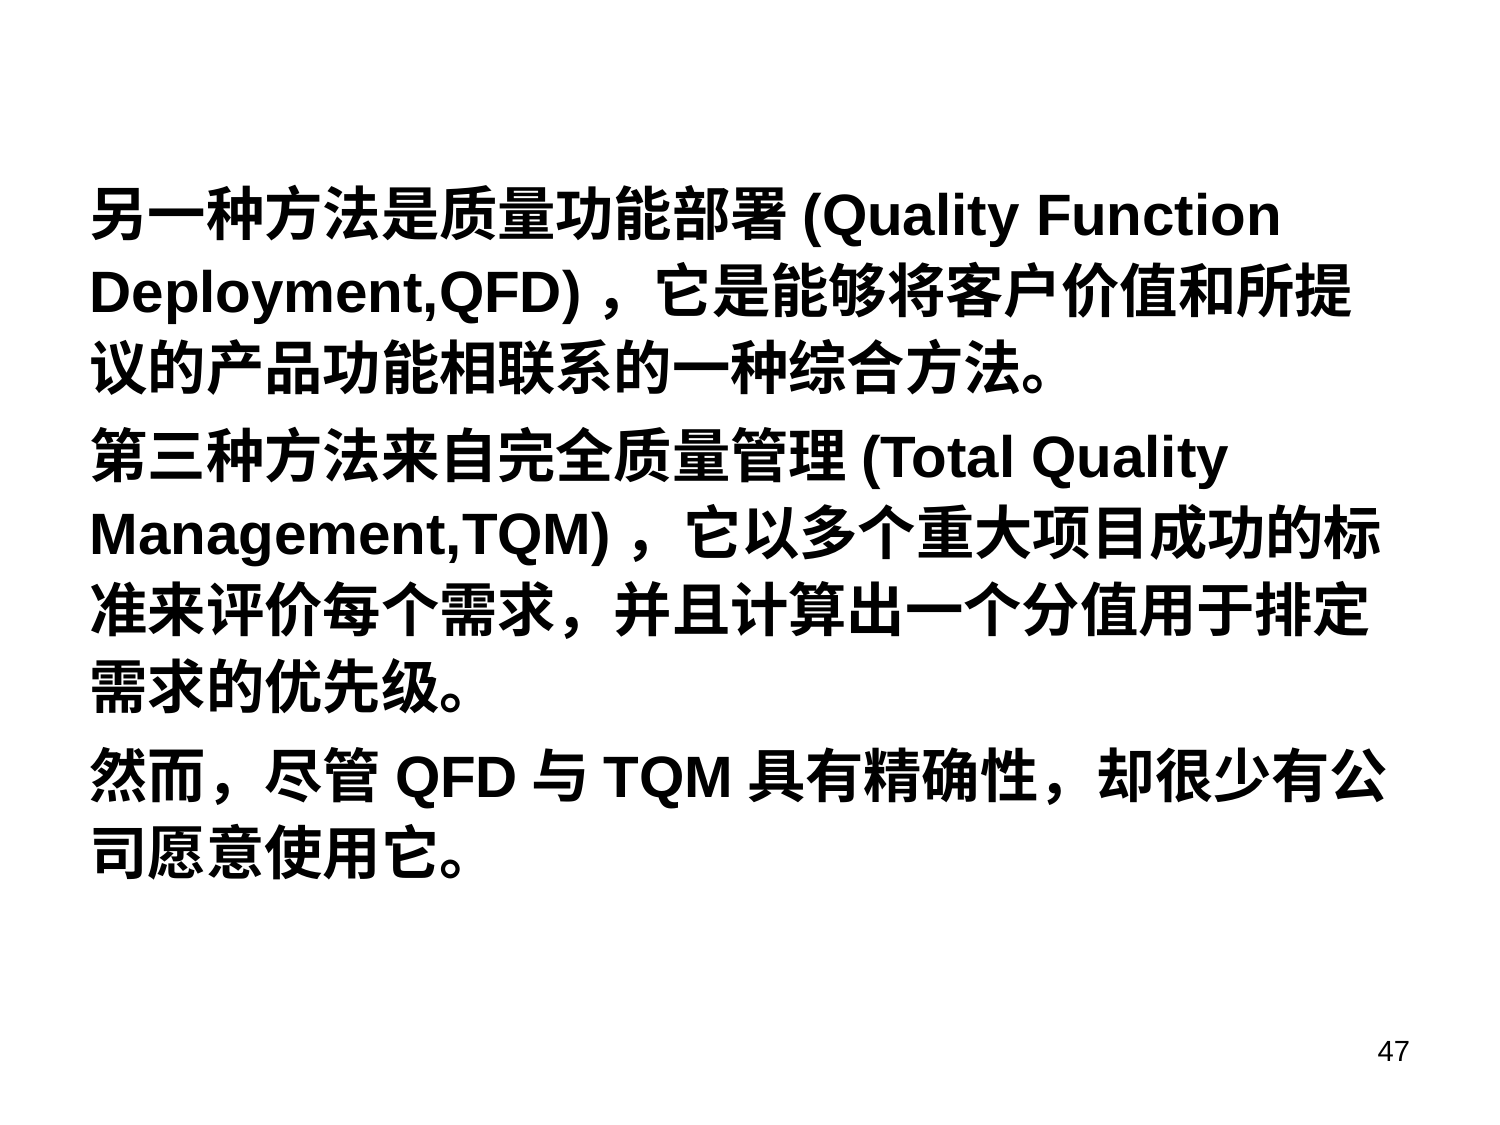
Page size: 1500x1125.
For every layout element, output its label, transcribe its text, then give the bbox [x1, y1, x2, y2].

slide_number 47 [1074, 1024, 1426, 1103]
list 另一种方法是质量功能部署(Quality Function Deployment,QFD)，它是能够将客户价值和所提议的产品功能相联系的一种综合方法。 第三种方法来自完全质量管理(Total Quality Management,TQM)，它以多个重大项目成功的标准来评价每个需求，并且计算出一个分值用于排定需求的优先级。 然而，尽管QFD与TQM具有精确性，却很少有公司愿意使用它。 [74, 162, 1426, 938]
